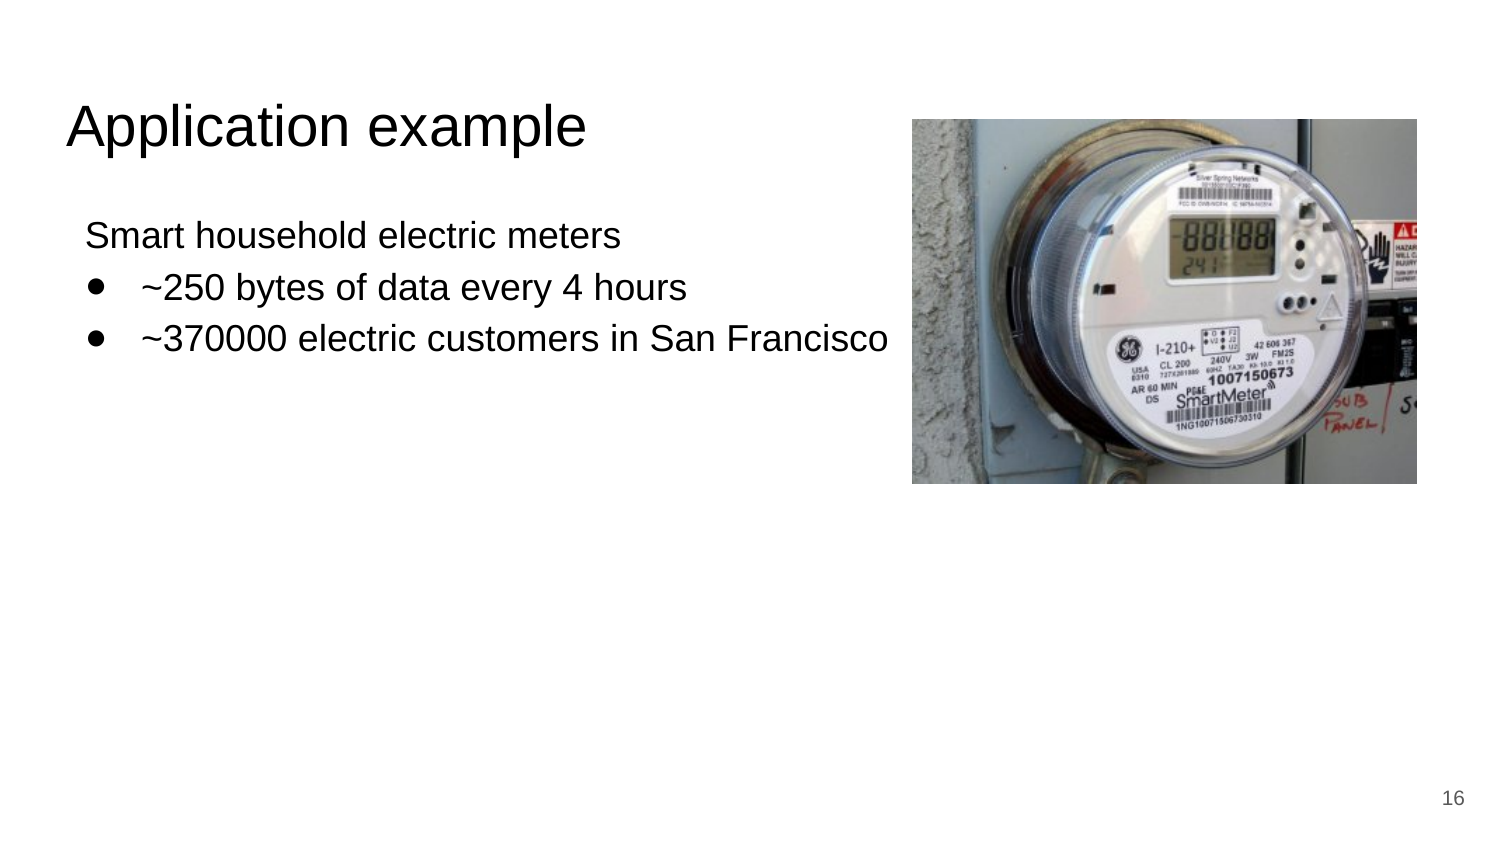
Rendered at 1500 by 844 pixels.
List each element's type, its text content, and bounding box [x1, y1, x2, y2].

picture [912, 119, 1417, 484]
slide_number 16 [1389, 764, 1480, 830]
title Application example [51, 72, 1449, 167]
